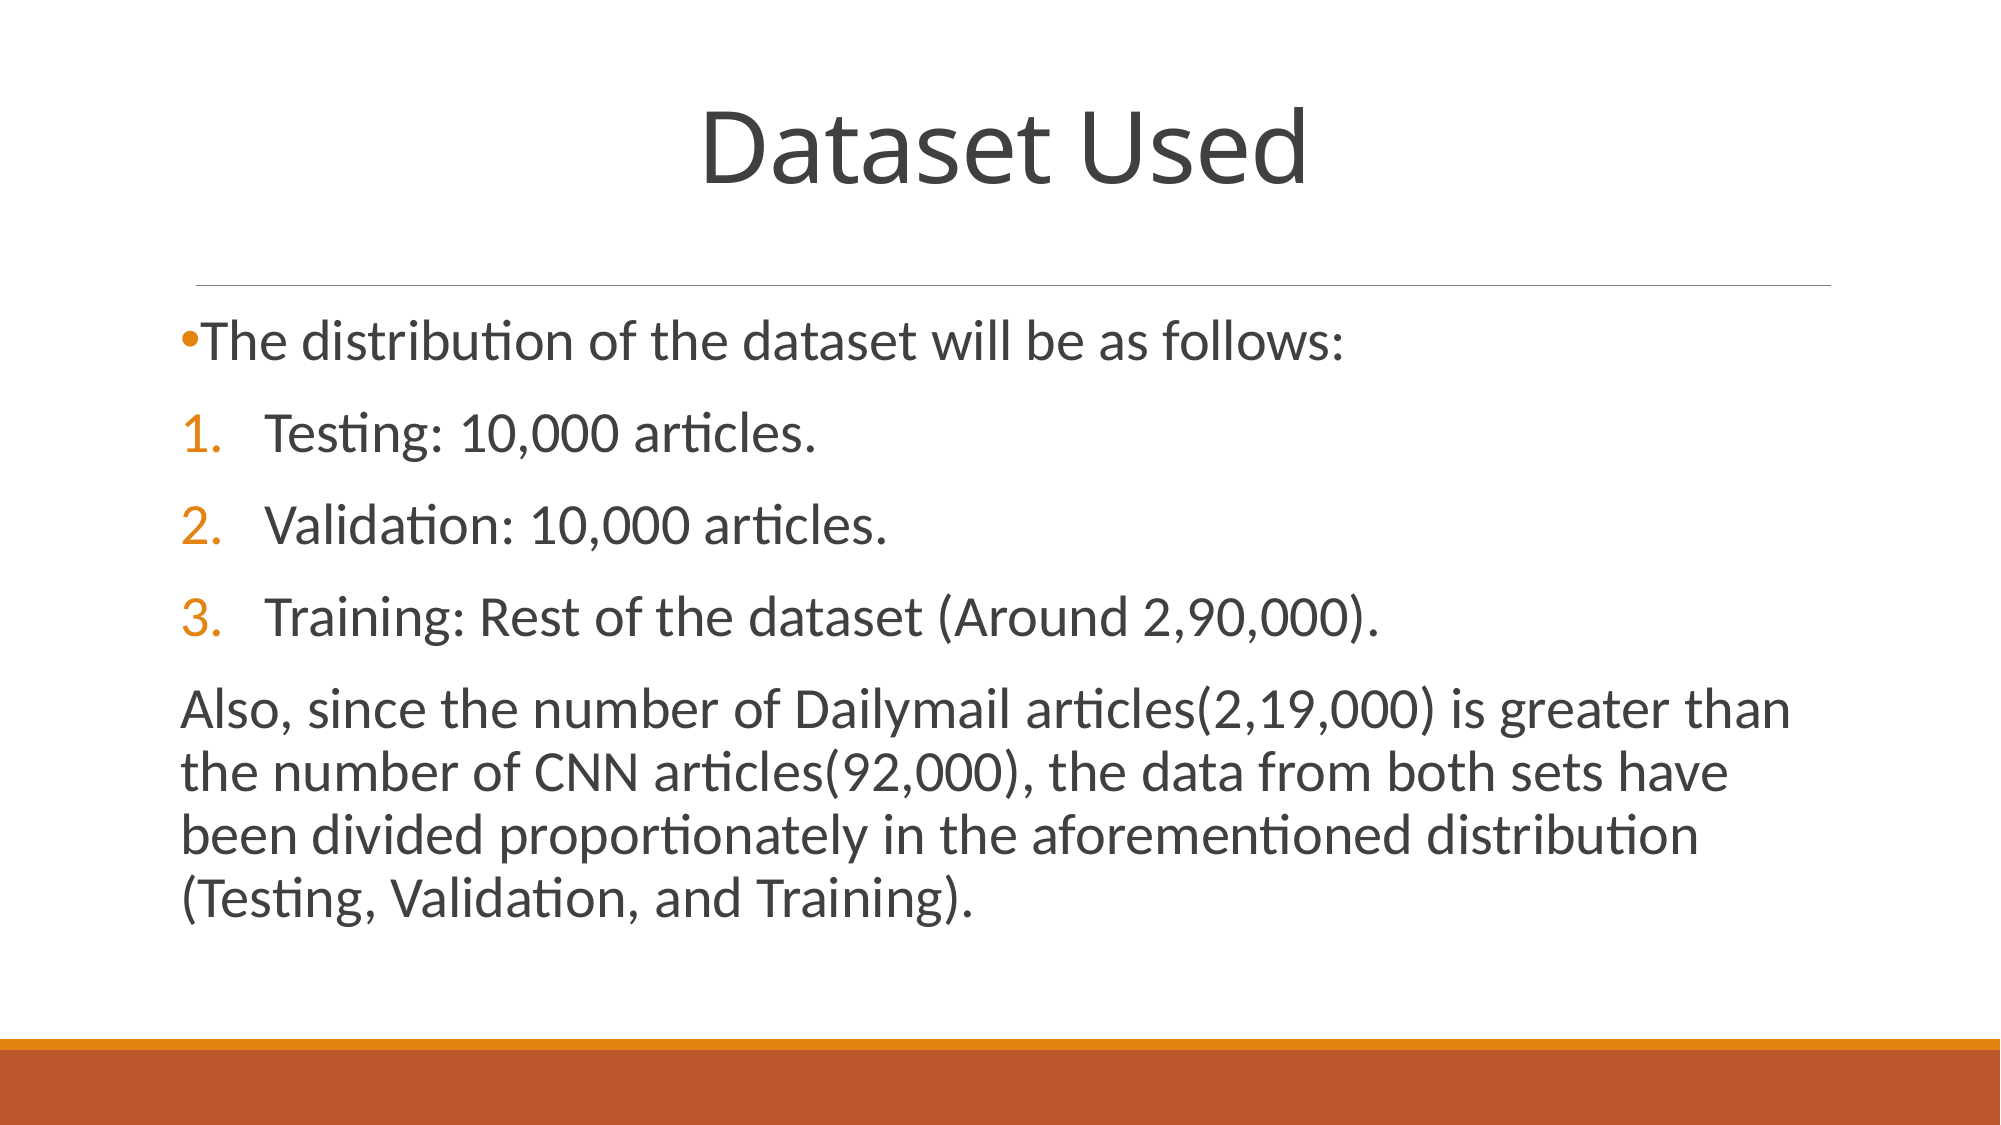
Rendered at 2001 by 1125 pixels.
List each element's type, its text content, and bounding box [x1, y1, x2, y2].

title Dataset Used [180, 47, 1830, 212]
list The distribution of the dataset will be as follows: Testing: 10,000 articles. Validation: 10,000 articles. Training: Rest of the dataset (Around 2,90,000). Also, since the number of Dailymail articles(2,19,000) is greater than the number of CNN articles(92,000), the data from both sets have been divided proportionately in the aforementioned distribution (Testing, Validation, and Training). [180, 302, 1830, 963]
